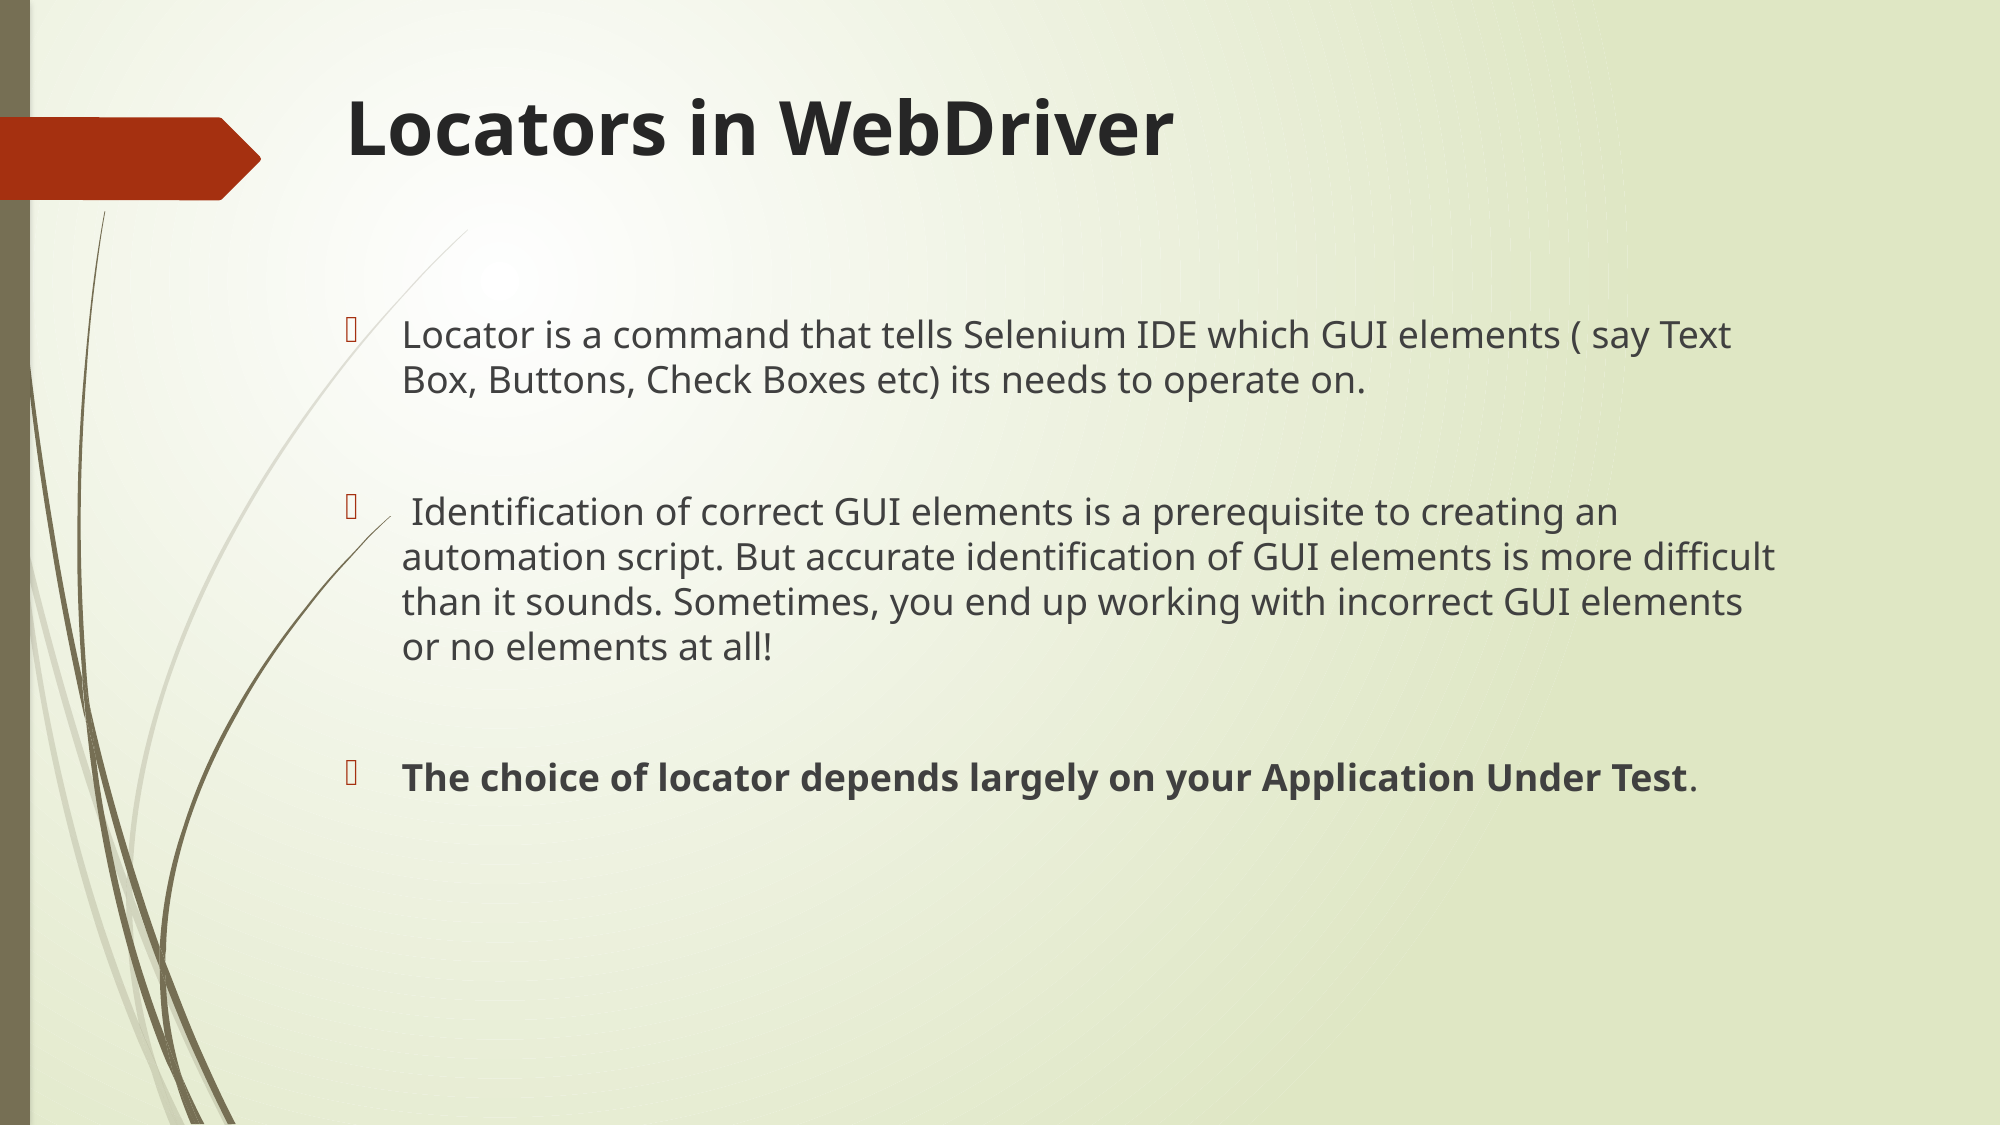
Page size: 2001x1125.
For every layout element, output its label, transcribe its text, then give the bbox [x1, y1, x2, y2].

title Locators in WebDriver [330, 72, 1793, 283]
list Locator is a command that tells Selenium IDE which GUI elements ( say Text Box, Buttons, Check Boxes etc) its needs to operate on. Identification of correct GUI elements is a prerequisite to creating an automation script. But accurate identification of GUI elements is more difficult than it sounds. Sometimes, you end up working with incorrect GUI elements or no elements at all! The choice of locator depends largely on your Application Under Test. [330, 303, 1793, 924]
